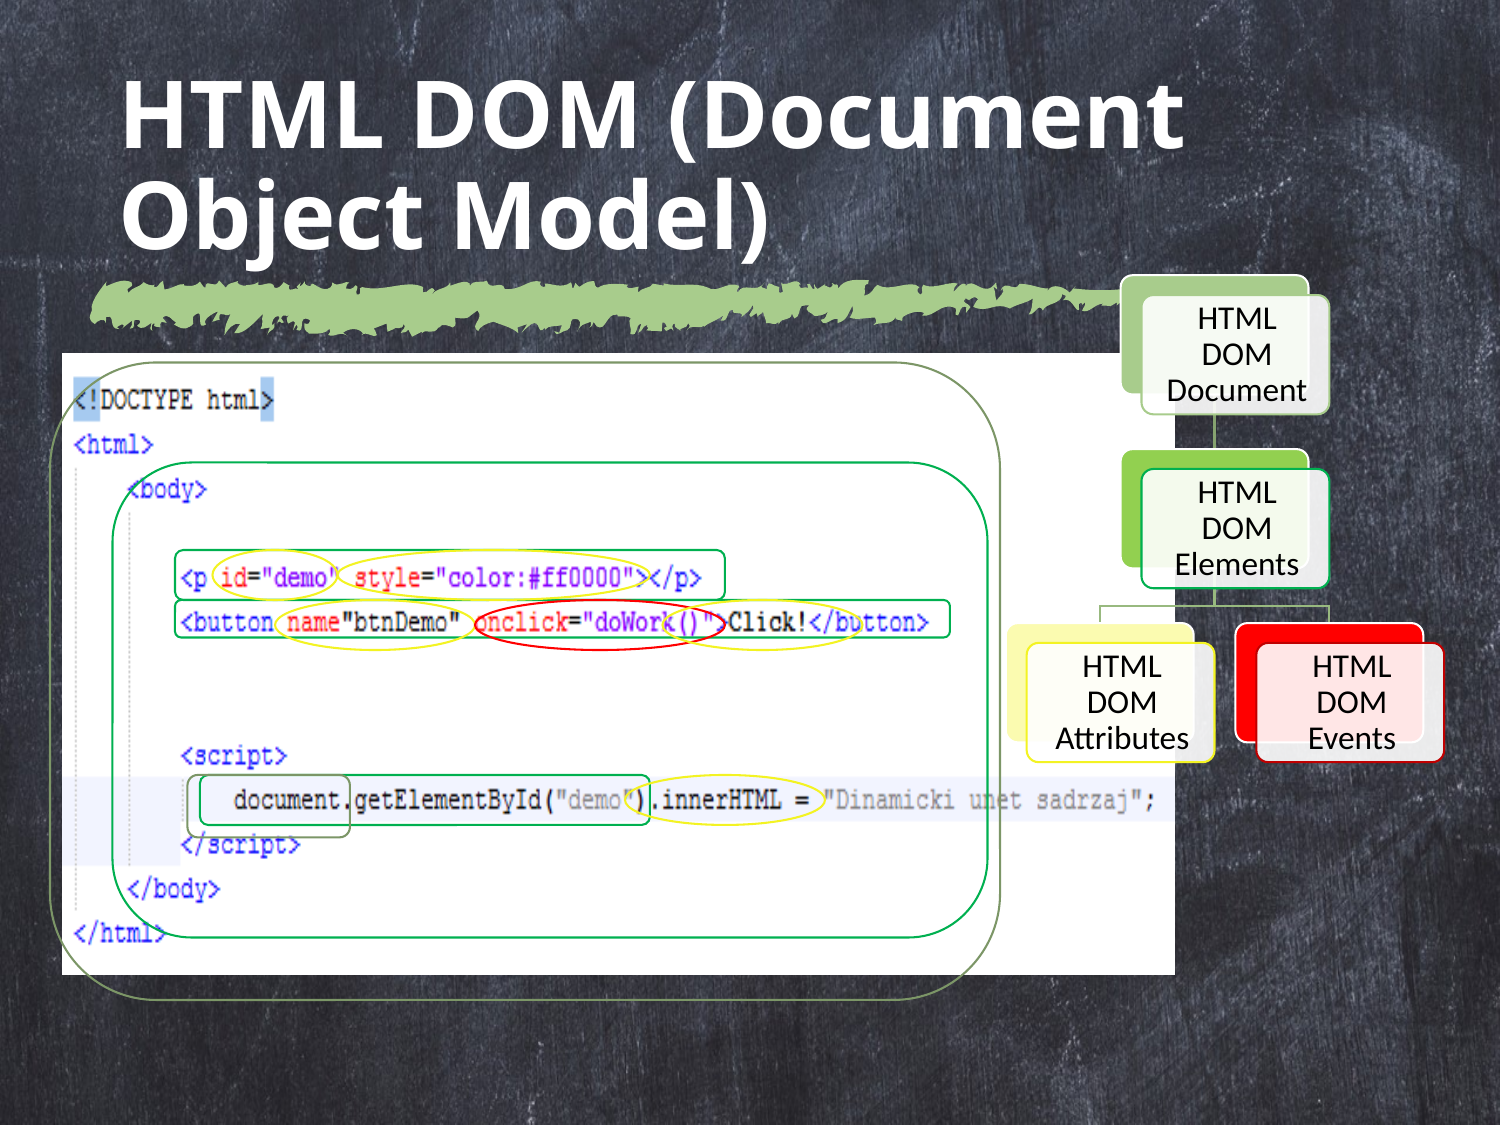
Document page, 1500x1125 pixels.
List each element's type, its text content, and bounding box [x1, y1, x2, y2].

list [987, 274, 1463, 763]
text_box [86, 975, 964, 1002]
picture [0, 0, 1500, 1125]
text_box [48, 417, 62, 945]
title HTML DOM (Document Object Model) [103, 59, 1397, 278]
